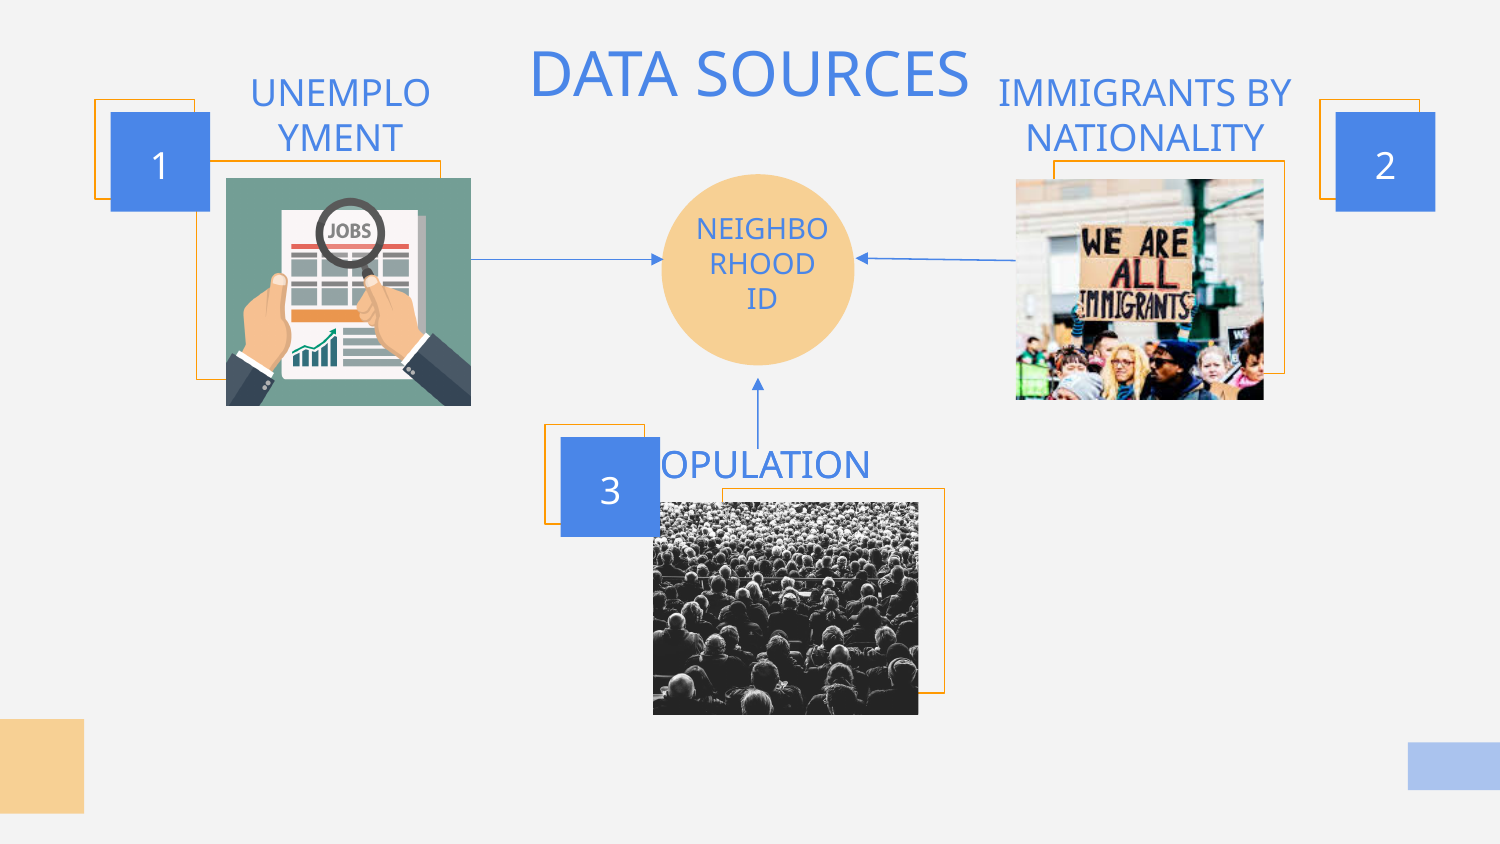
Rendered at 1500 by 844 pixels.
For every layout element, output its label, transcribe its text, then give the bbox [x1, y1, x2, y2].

text_box [94, 99, 195, 199]
title DATA SOURCES [101, 0, 1399, 125]
picture [226, 178, 471, 406]
text_box [704, 174, 812, 190]
text_box [560, 437, 661, 452]
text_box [855, 257, 1016, 261]
picture [652, 501, 919, 715]
text_box [1407, 742, 1500, 791]
text_box [907, 488, 945, 694]
text_box [1319, 99, 1420, 199]
picture [1015, 179, 1264, 400]
text_box [196, 161, 441, 380]
text_box [1054, 174, 1285, 374]
title NEIGHBORHOOD ID [672, 190, 852, 331]
title POPULATION [668, 461, 907, 500]
subtitle 1 [103, 127, 218, 267]
subtitle 2 [1328, 127, 1443, 267]
text_box [661, 226, 672, 314]
text_box [110, 112, 211, 127]
title UNEMPLOYMENT [229, 134, 452, 174]
title IMMIGRANTS BY NATIONALITY [963, 134, 1319, 174]
text_box [0, 719, 85, 814]
text_box [683, 331, 833, 366]
text_box [544, 424, 645, 524]
subtitle 3 [553, 452, 668, 592]
text_box [1335, 112, 1436, 127]
